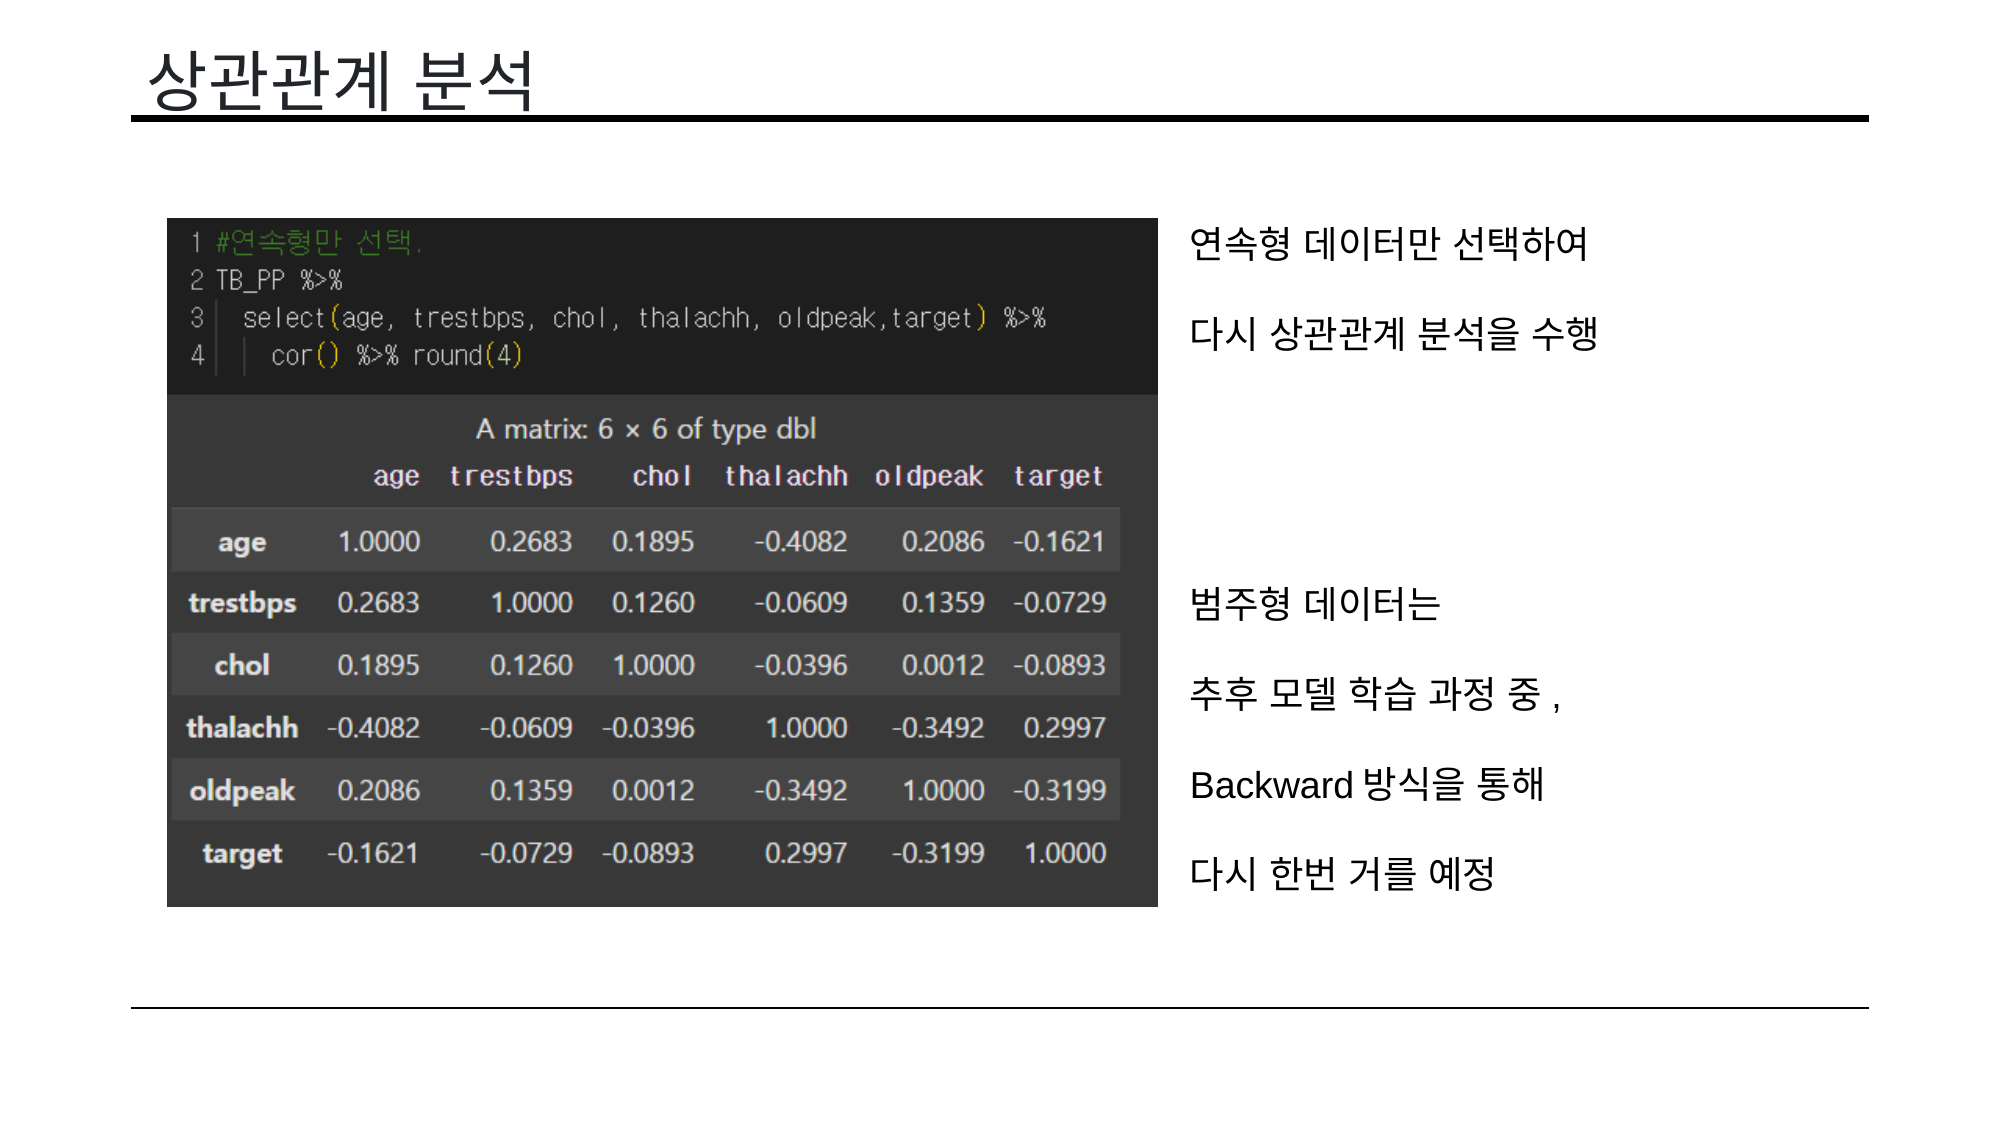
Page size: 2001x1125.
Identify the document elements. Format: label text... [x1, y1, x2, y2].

picture [167, 218, 1158, 907]
title 상관관계 분석 [131, 32, 1158, 121]
text_box 연속형 데이터만 선택하여 다시 상관관계 분석을 수행 범주형 데이터는 추후 모델 학습 과정 중, Backward방식을 통해 다시 한번 거를 예정 [1174, 214, 1715, 904]
